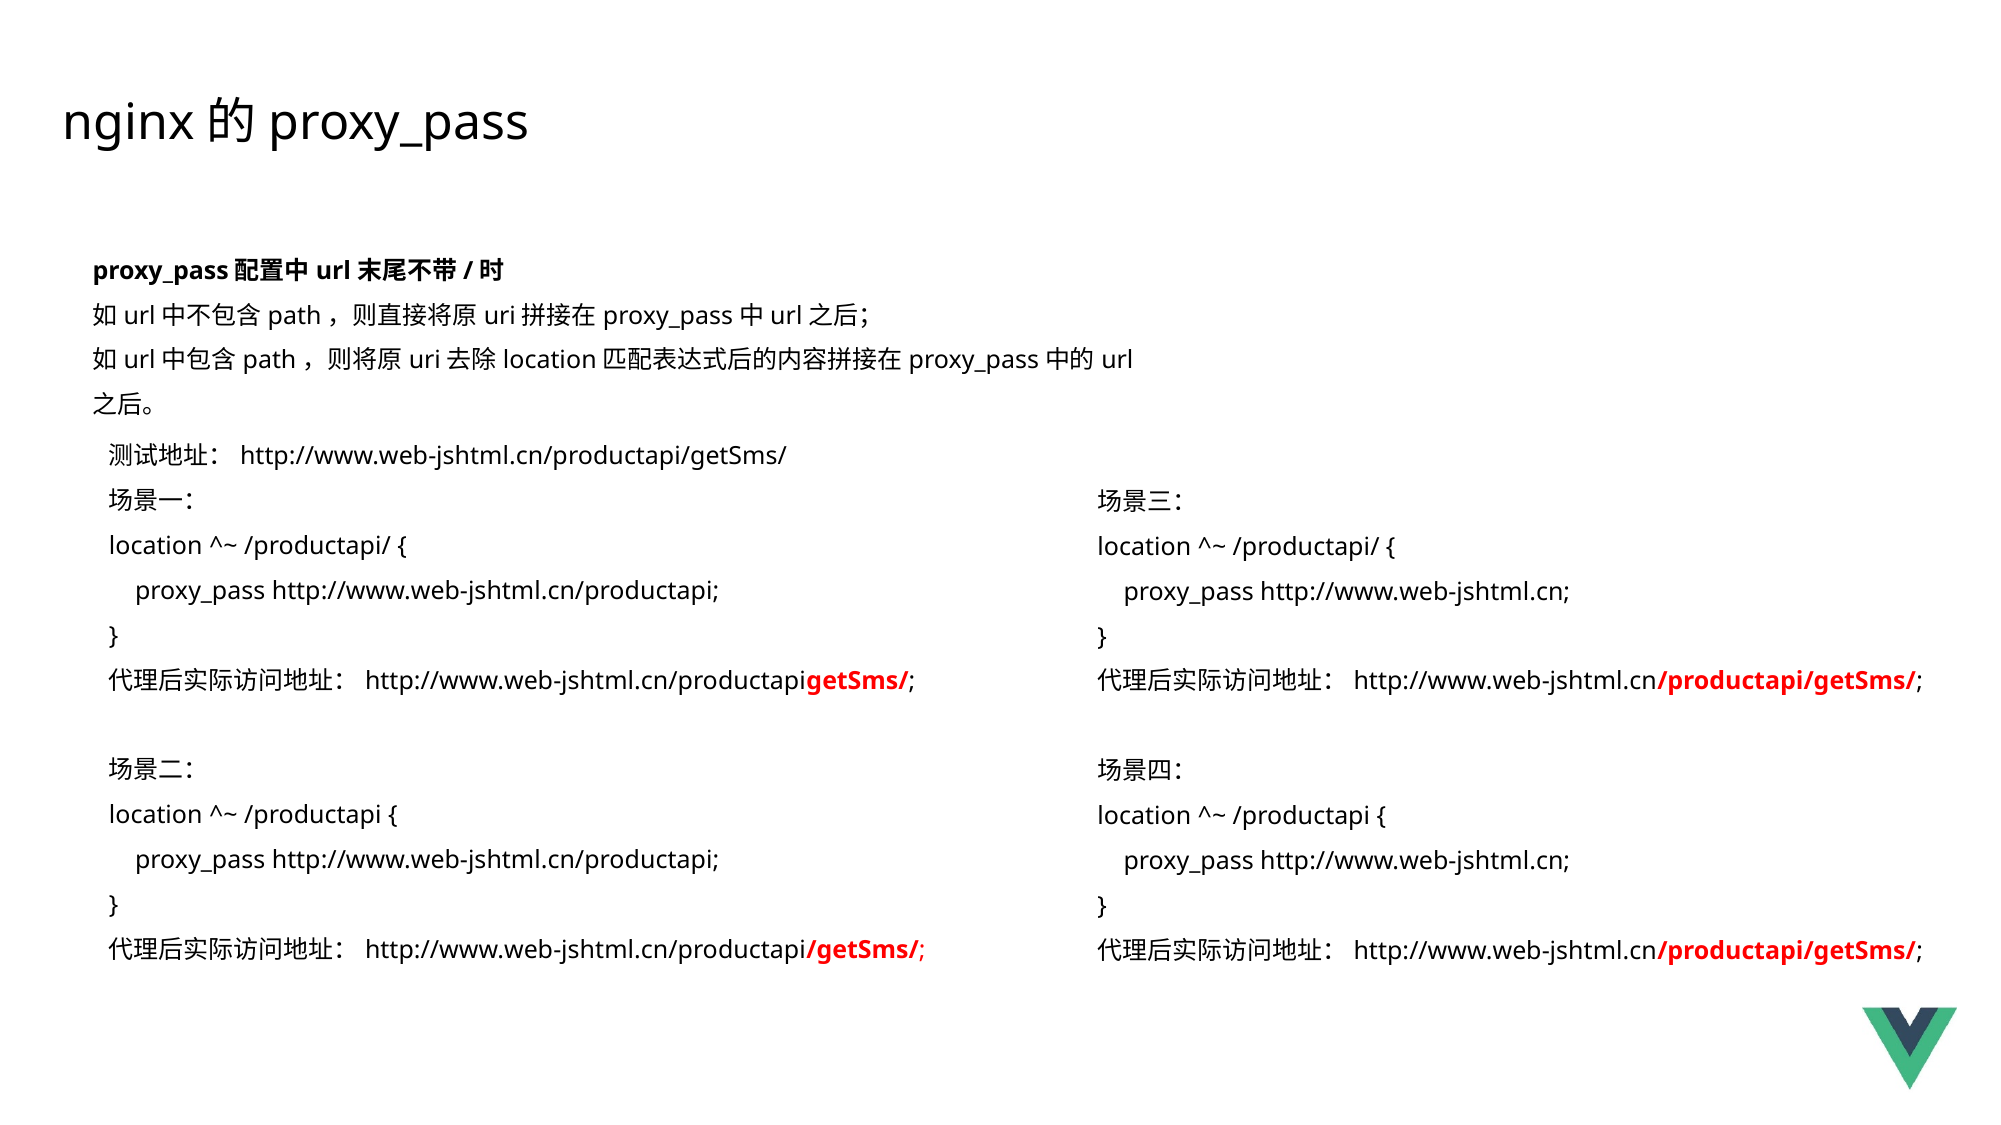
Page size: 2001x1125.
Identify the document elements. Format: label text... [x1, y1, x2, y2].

text_box proxy_pass配置中url末尾不带/时 如url中不包含path，则直接将原uri拼接在proxy_pass中url之后； 如url中包含path，则将原uri去除location匹配表达式后的内容拼接在proxy_pass中的url之后。 [77, 231, 1177, 427]
text_box nginx的proxy_pass [47, 82, 545, 157]
text_box 场景三： location ^~ /productapi/ { proxy_pass http://www.web-jshtml.cn; } 代理后实际访问地址：http://www.web-jshtml.cn/productapi/getSms/; 场景四： location ^~ /productapi { proxy_pass http://www.web-jshtml.cn; } 代理后实际访问地址：http://www.web-jshtml.cn/productapi/getSms/; [1082, 463, 1938, 972]
text_box 测试地址：http://www.web-jshtml.cn/productapi/getSms/ 场景一： location ^~ /productapi/ { proxy_pass http://www.web-jshtml.cn/productapi; } 代理后实际访问地址：http://www.web-jshtml.cn/productapigetSms/; 场景二： location ^~ /productapi { proxy_pass http://www.web-jshtml.cn/productapi; } 代理后实际访问地址：http://www.web-jshtml.cn/productapi/getSms/; [94, 417, 942, 971]
picture [1862, 1001, 1957, 1096]
